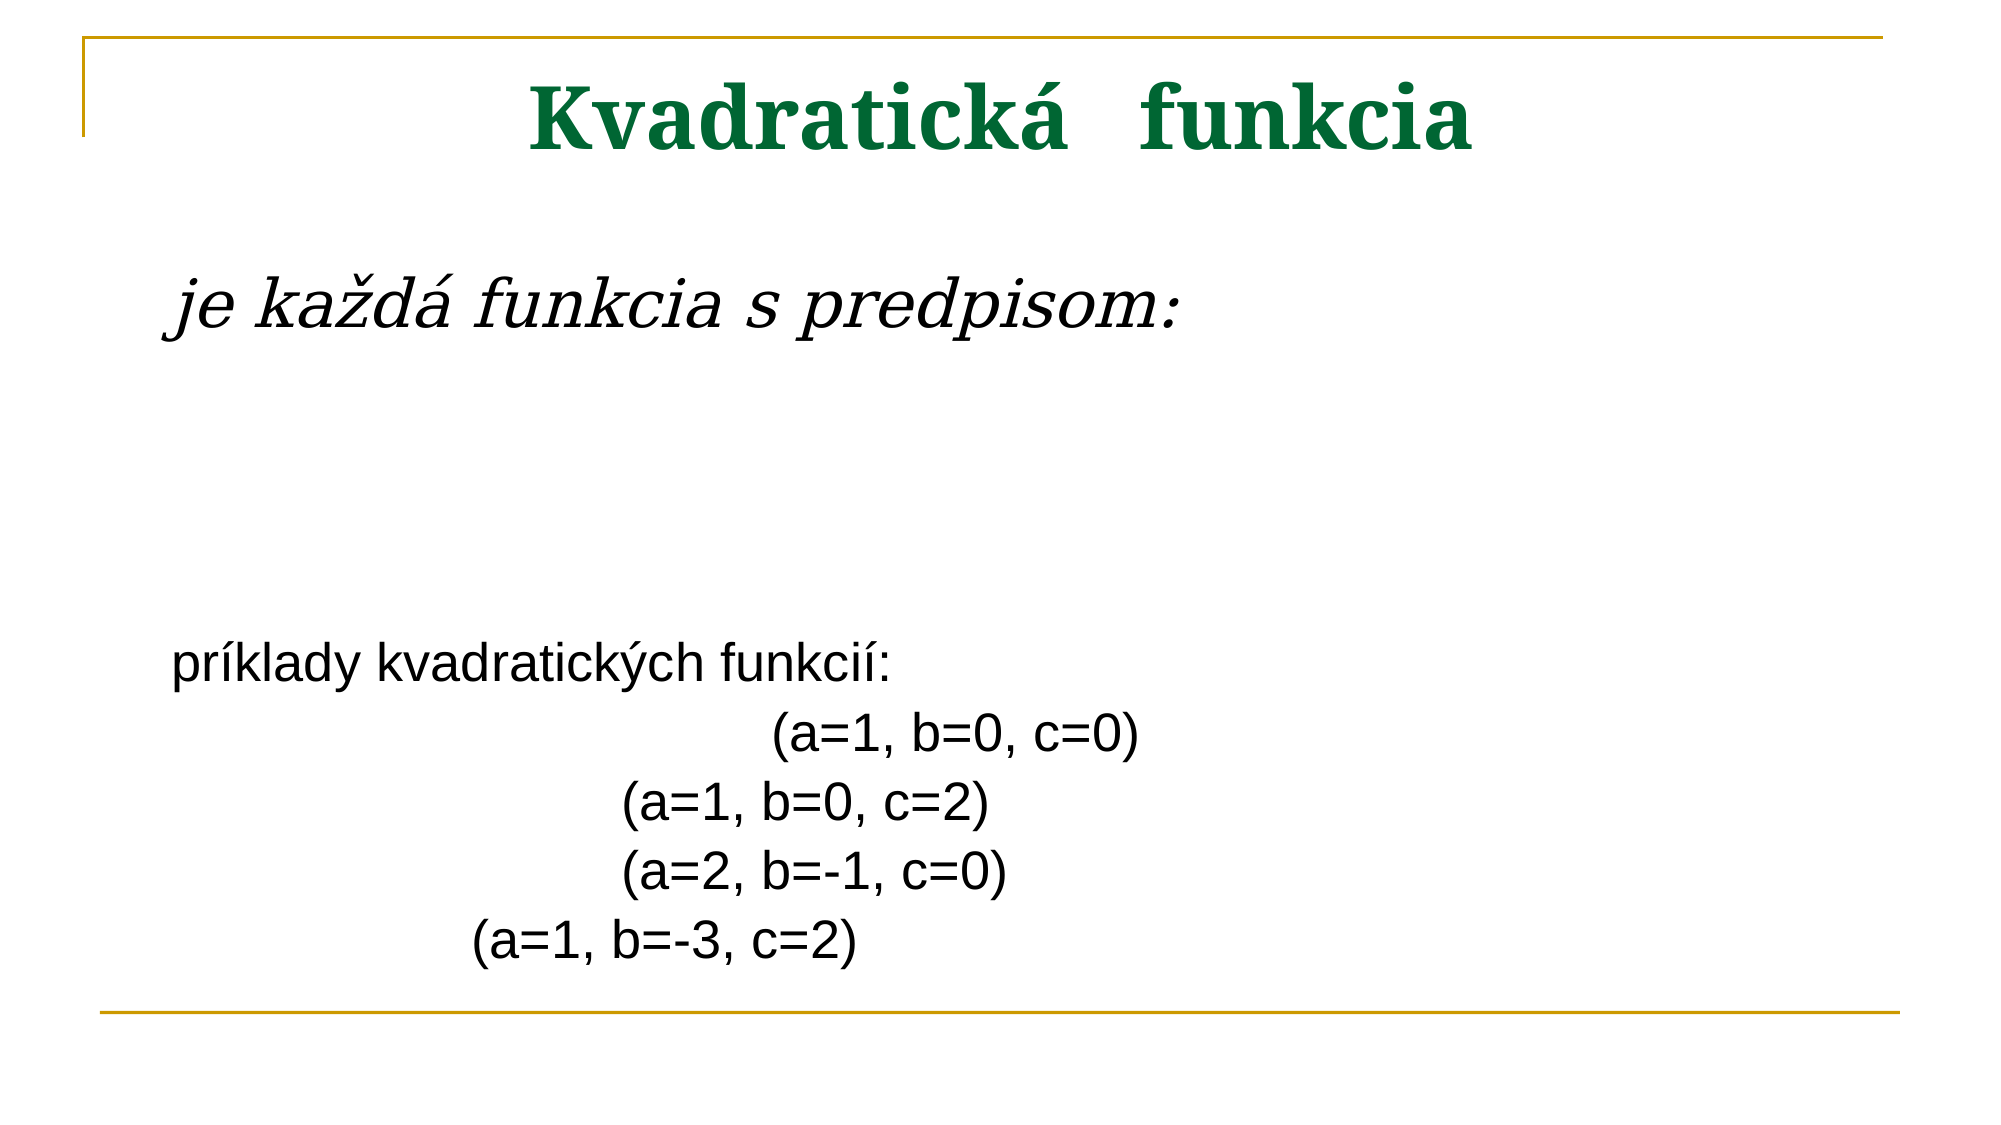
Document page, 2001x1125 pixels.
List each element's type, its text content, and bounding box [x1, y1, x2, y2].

title Kvadratická funkcia [326, 54, 1677, 242]
